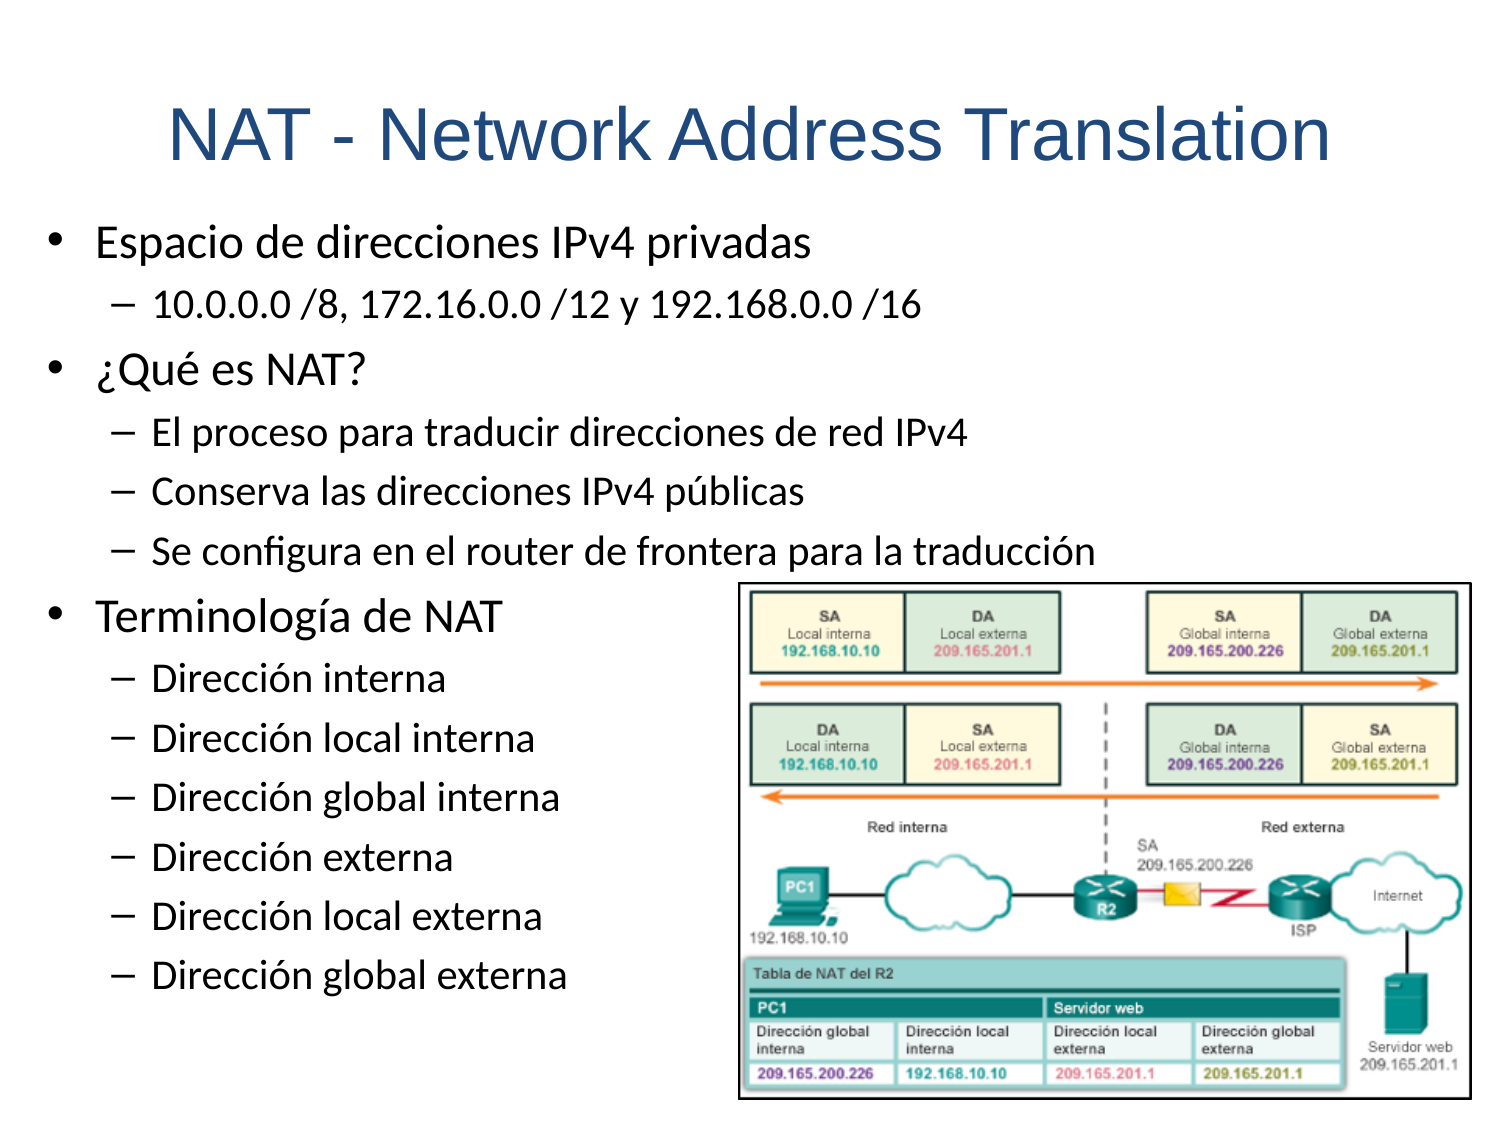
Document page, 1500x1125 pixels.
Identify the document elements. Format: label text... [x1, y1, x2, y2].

picture [738, 583, 1471, 1099]
list Espacio de direcciones IPv4 privadas 10.0.0.0 /8, 172.16.0.0 /12 y 192.168.0.0 /16 ¿Qué es NAT? El proceso para traducir direcciones de red IPv4 Conserva las direcciones IPv4 públicas Se configura en el router de frontera para la traducción Terminología de NAT Dirección interna Dirección local interna Dirección global interna Dirección externa Dirección local externa Dirección global externa [31, 202, 1465, 1011]
title NAT - Network Address Translation [75, 45, 1425, 202]
